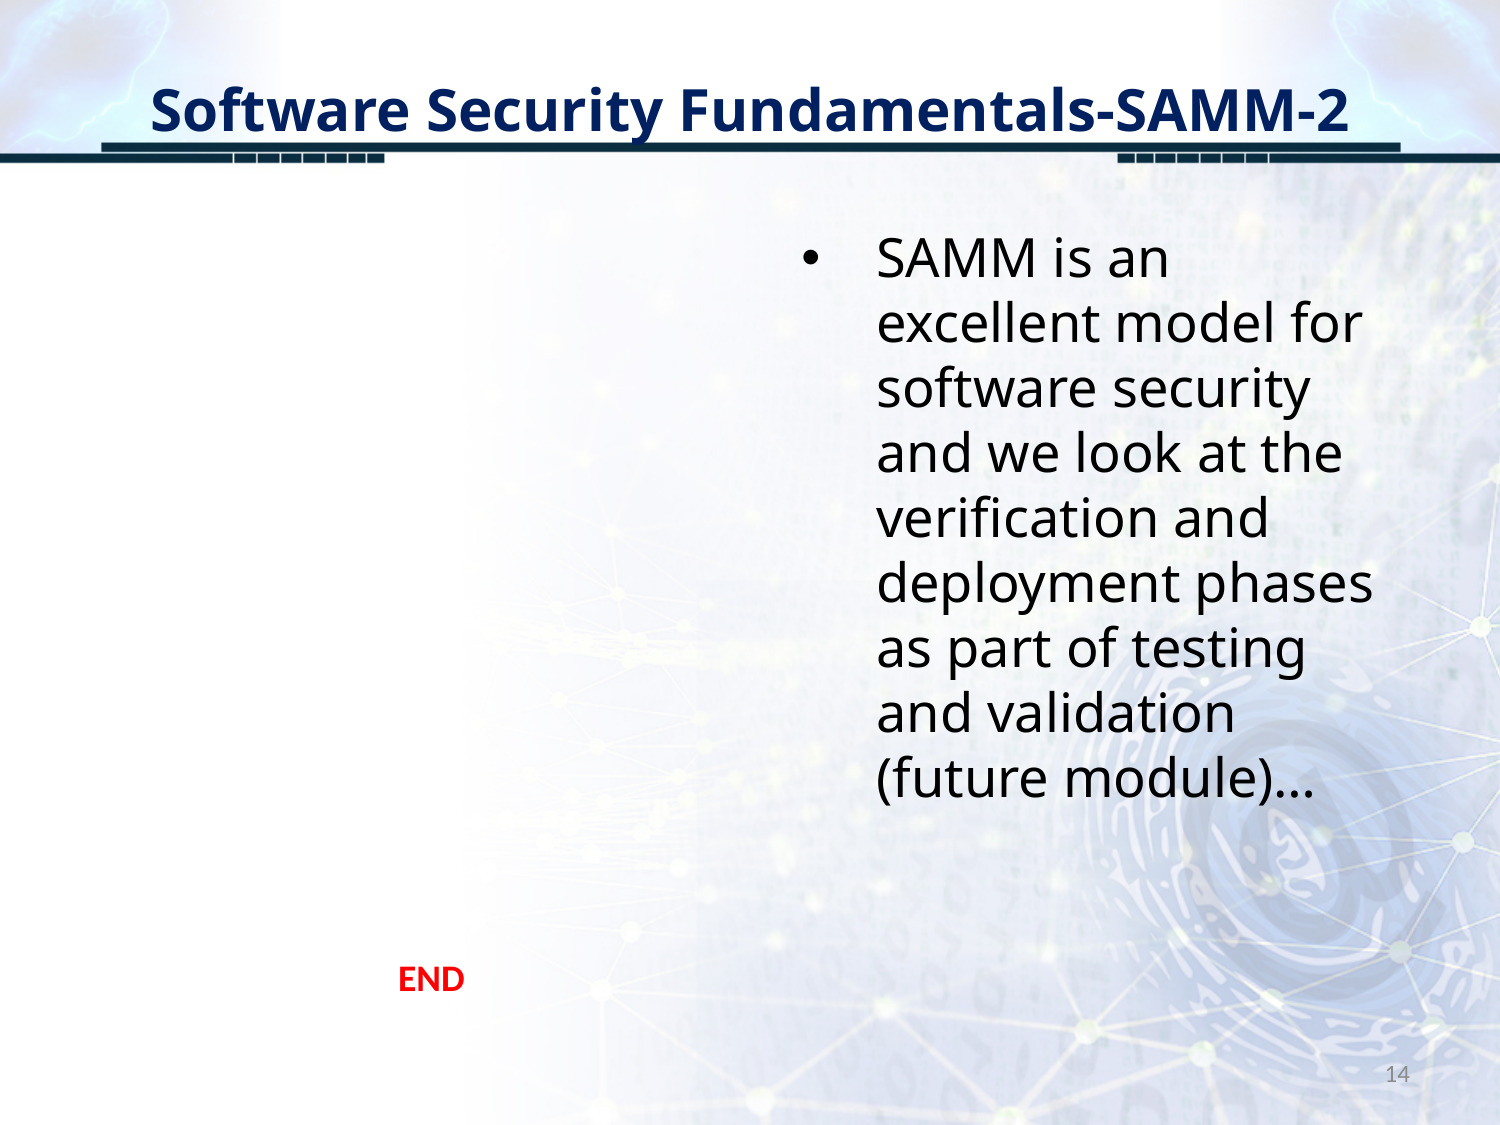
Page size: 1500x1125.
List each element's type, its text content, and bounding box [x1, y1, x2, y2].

text_box END [383, 946, 480, 1007]
picture [0, 0, 1500, 1125]
title Software Security Fundamentals-SAMM-2 [75, 34, 1425, 182]
slide_number 14 [1074, 1042, 1425, 1103]
list SAMM is an excellent model for software security and we look at the verification and deployment phases as part of testing and validation (future module)… [776, 216, 1400, 1034]
